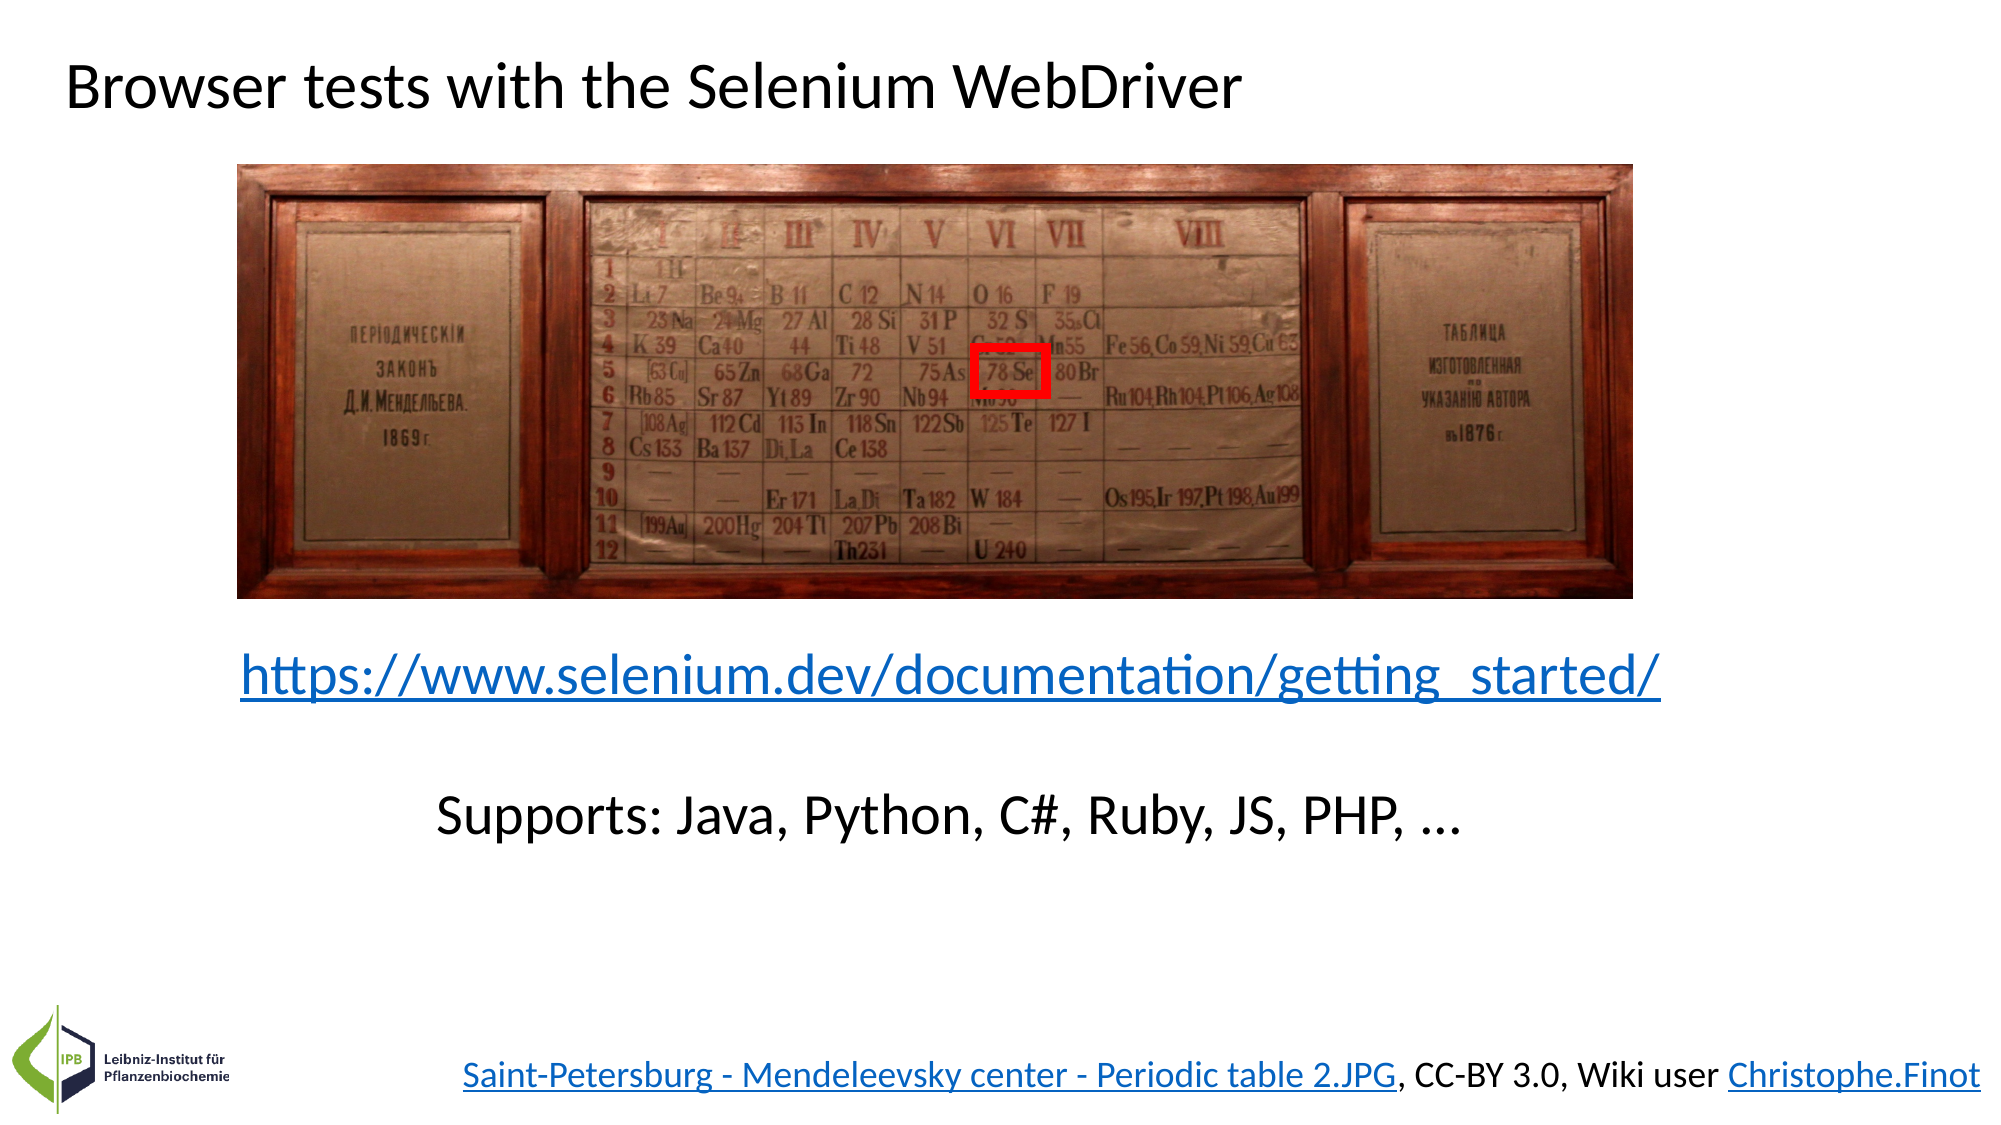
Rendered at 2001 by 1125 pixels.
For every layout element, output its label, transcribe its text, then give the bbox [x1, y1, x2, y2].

text_box https://www.selenium.dev/documentation/getting_started/ Supports: Java, Python, C#, Ruby, JS, PHP, ... [220, 628, 1681, 854]
text_box Saint-Petersburg - Mendeleevsky center - Periodic table 2.JPG, CC-BY 3.0, Wiki user Christophe.Finot [383, 1042, 1997, 1103]
picture [237, 164, 1633, 599]
picture [12, 1005, 229, 1114]
text_box Browser tests with the Selenium WebDriver [50, 34, 1951, 130]
